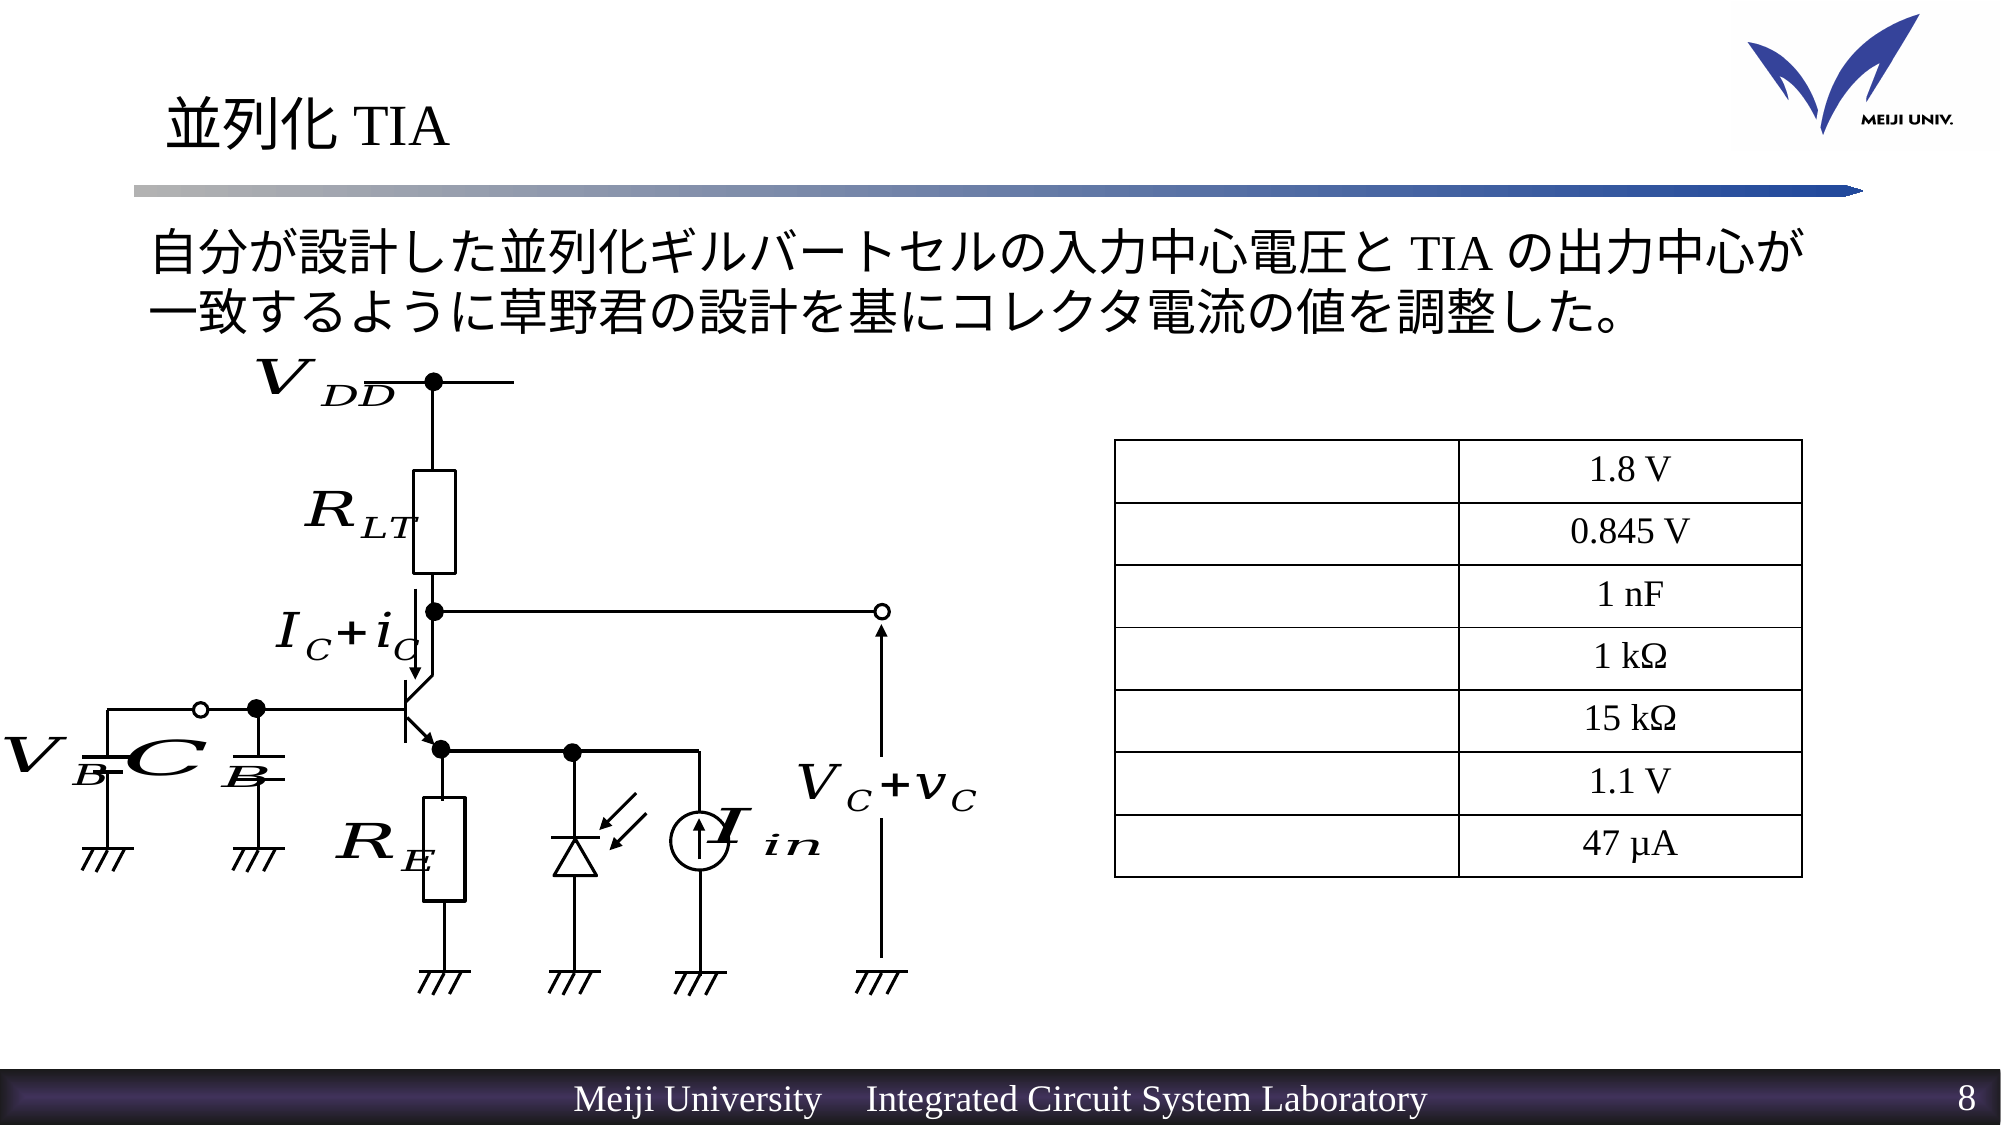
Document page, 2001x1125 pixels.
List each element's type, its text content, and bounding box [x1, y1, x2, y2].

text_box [418, 971, 471, 996]
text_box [609, 813, 647, 851]
text_box 自分が設計した並列化ギルバートセルの入力中心電圧とTIAの出力中心が一致するように草野君の設計を基にコレクタ電流の値を調整した。 [133, 212, 1846, 353]
text_box [193, 702, 208, 718]
text_box [439, 739, 451, 749]
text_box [81, 756, 135, 773]
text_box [232, 756, 286, 780]
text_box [405, 674, 435, 746]
text_box [421, 796, 467, 903]
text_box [855, 971, 909, 996]
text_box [81, 848, 135, 873]
title 並列化TIA [149, 42, 1845, 202]
text_box [563, 743, 581, 749]
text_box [598, 792, 637, 831]
text_box [668, 810, 731, 873]
text_box [553, 847, 597, 876]
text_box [674, 972, 728, 996]
text_box [437, 602, 444, 610]
picture [1731, 1, 2000, 151]
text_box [548, 971, 602, 996]
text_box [232, 848, 286, 873]
text_box [411, 468, 458, 575]
text_box [247, 699, 266, 709]
text_box [424, 372, 443, 381]
text_box [875, 604, 890, 619]
